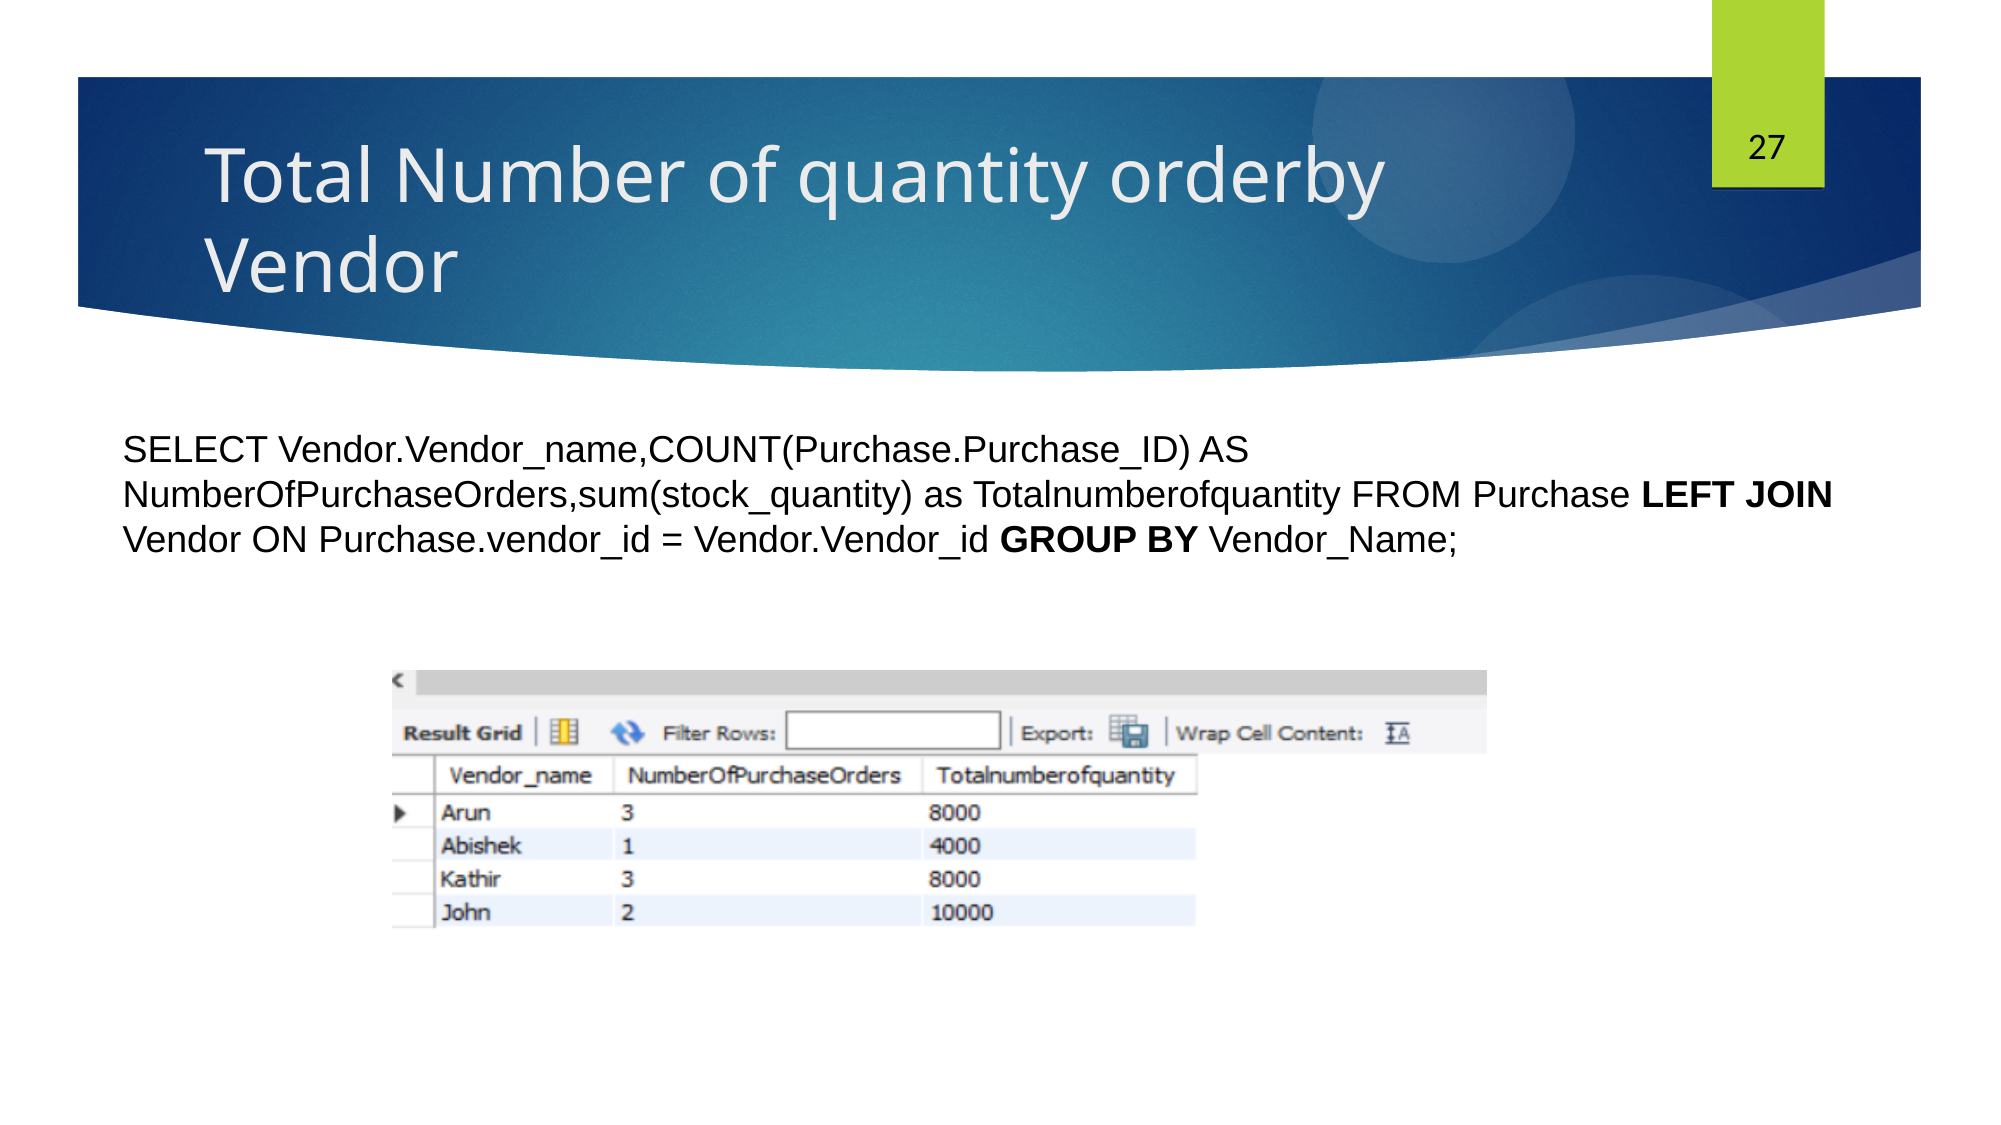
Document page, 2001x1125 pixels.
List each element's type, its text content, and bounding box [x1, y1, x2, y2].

picture [392, 670, 1487, 1008]
text_box 27 [1698, 48, 1836, 175]
picture [79, 78, 1920, 371]
text_box SELECT Vendor.Vendor_name,COUNT(Purchase.Purchase_ID) AS NumberOfPurchaseOrders,sum(stock_quantity) as Totalnumberofquantity FROM Purchase LEFT JOIN Vendor ON Purchase.vendor_id = Vendor.Vendor_id GROUP BY Vendor_Name; [107, 417, 1873, 568]
title Total Number of quantity orderby Vendor [189, 159, 1627, 276]
